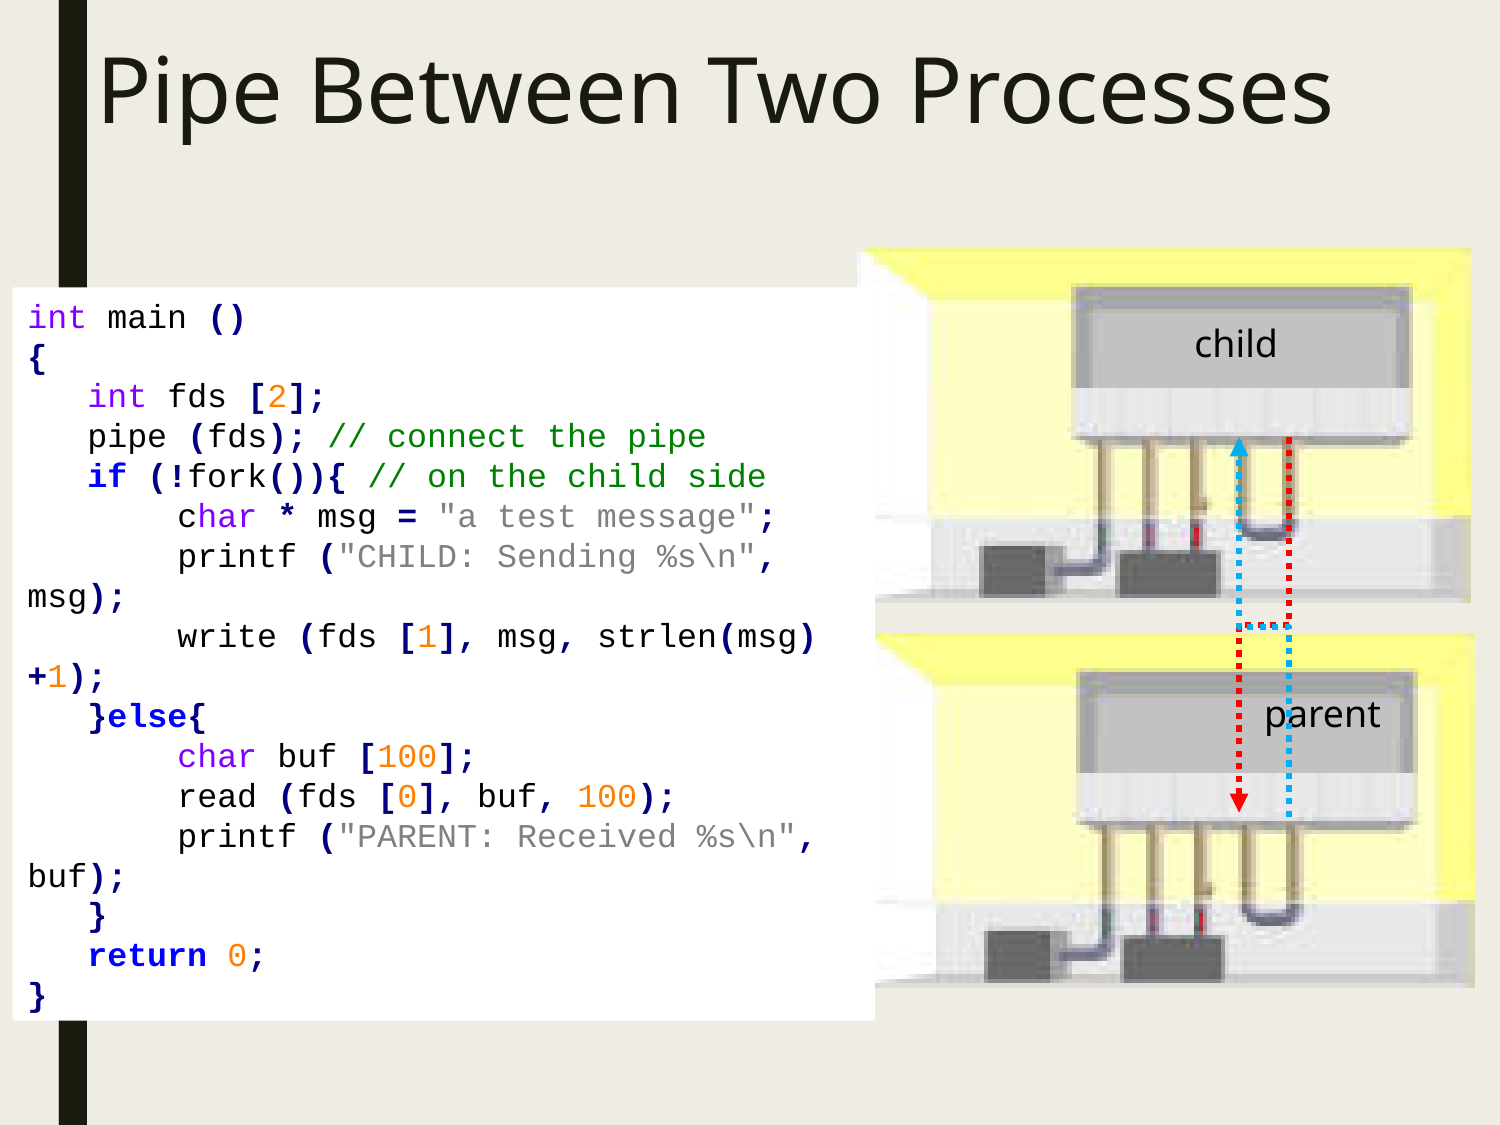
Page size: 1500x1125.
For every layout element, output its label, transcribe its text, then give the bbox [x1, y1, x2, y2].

picture [862, 633, 1475, 988]
picture [857, 248, 1471, 604]
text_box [1074, 602, 1454, 653]
title Pipe Between Two Processes [81, 37, 1419, 155]
text_box int main () { int fds [2]; pipe (fds); // connect the pipe if (!fork()){ // on the child side char * msg = "a test message"; printf ("CHILD: Sending %s\n", msg); write (fds [1], msg, strlen(msg)+1); }else{ char buf [100]; read (fds [0], buf, 100); printf ("PARENT: Received %s\n", buf); } return 0; } [12, 287, 876, 1021]
